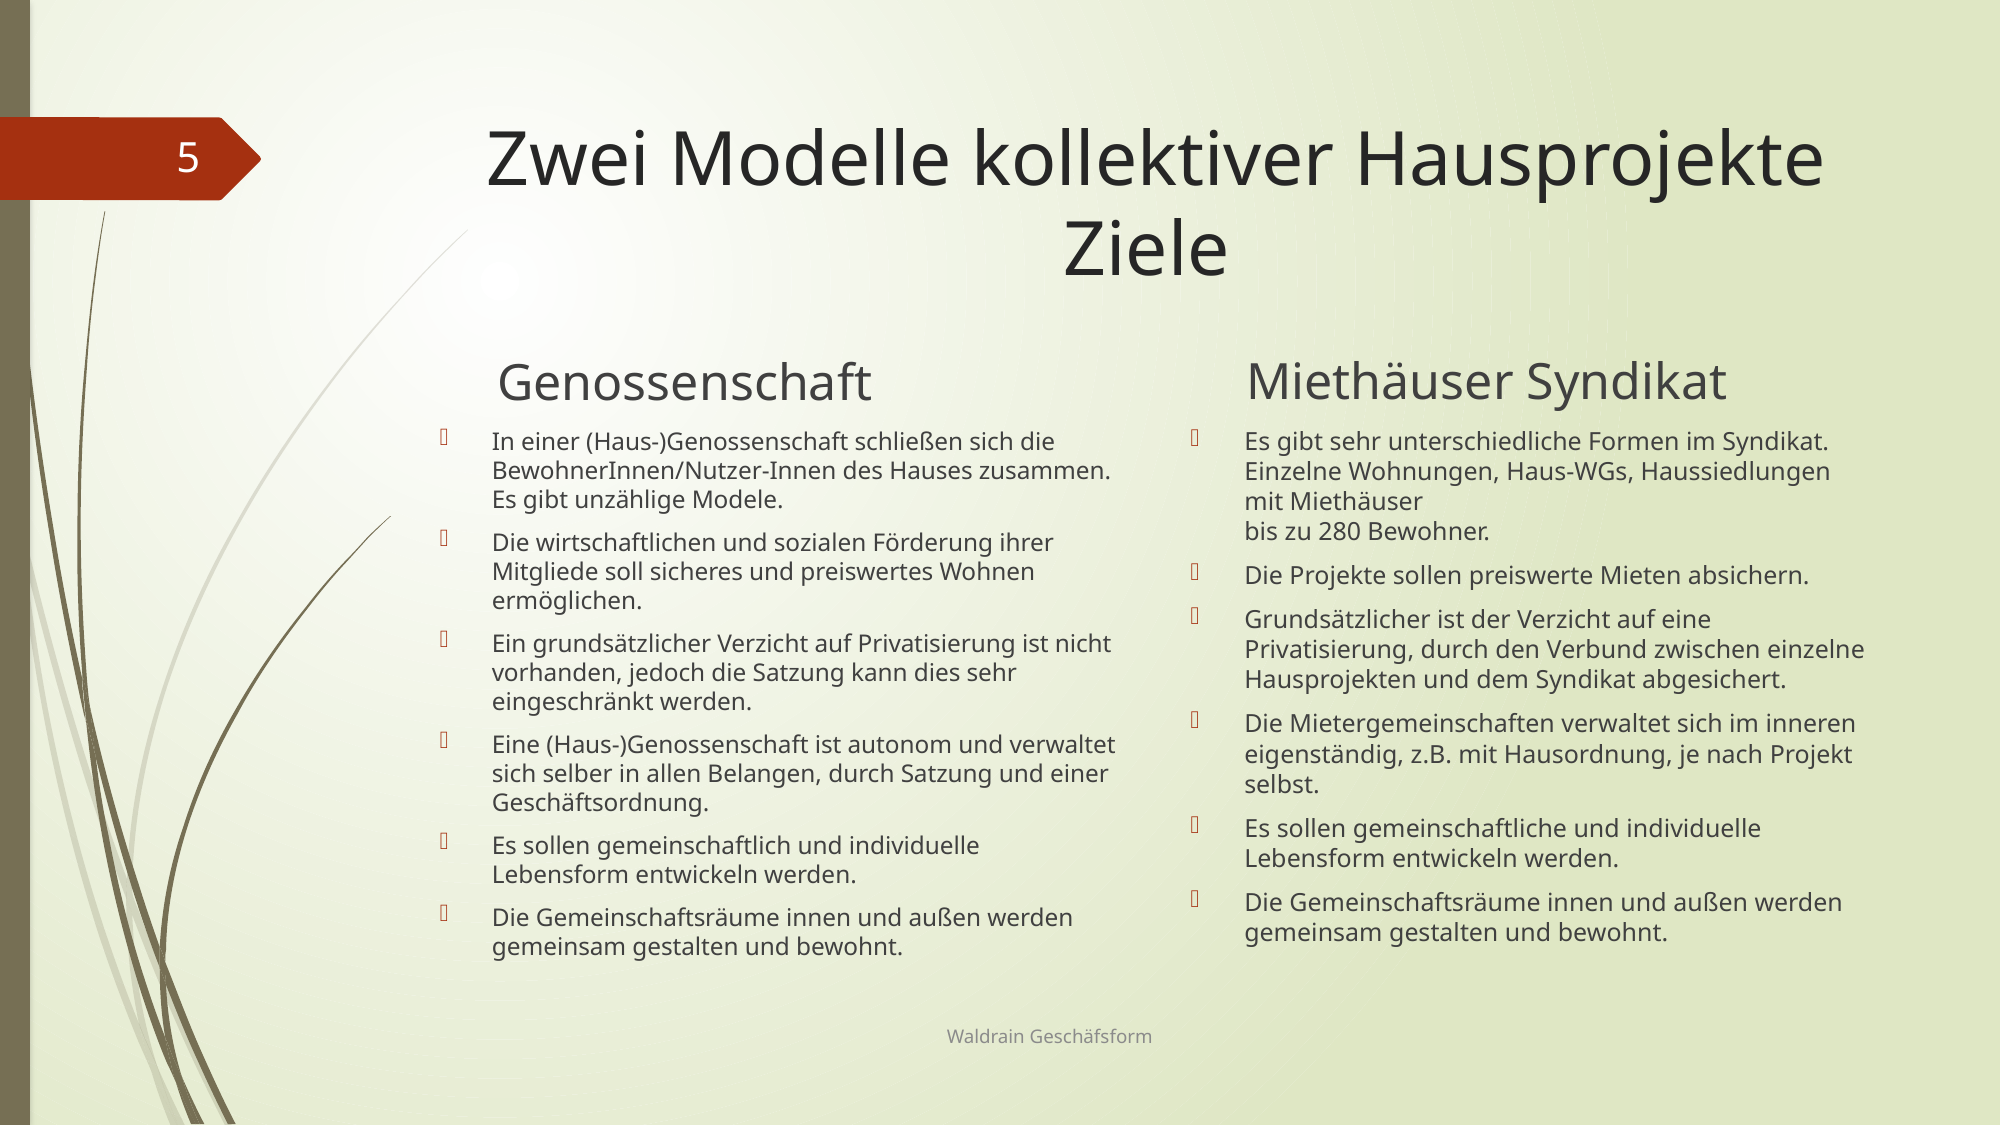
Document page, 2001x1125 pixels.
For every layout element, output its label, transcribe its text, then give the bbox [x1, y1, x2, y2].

slide_number 5 [87, 129, 216, 190]
list In einer (Haus-)Genossenschaft schließen sich die BewohnerInnen/Nutzer-Innen des Hauses zusammen. Es gibt unzählige Modele. Die wirtschaftlichen und sozialen Förderung ihrer Mitgliede soll sicheres und preiswertes Wohnen ermöglichen. Ein grundsätzlicher Verzicht auf Privatisierung ist nicht vorhanden, jedoch die Satzung kann dies sehr eingeschränkt werden. Eine (Haus-)Genossenschaft ist autonom und verwaltet sich selber in allen Belangen, durch Satzung und einer Geschäftsordnung. Es sollen gemeinschaftlich und individuelle Lebensform entwickeln werden. Die Gemeinschaftsräume innen und außen werden gemeinsam gestalten und bewohnt. [424, 418, 1138, 969]
footer Waldrain Geschäfsform [424, 1006, 1675, 1067]
title Zwei Modelle kollektiver Hausprojekte Ziele [425, 102, 1888, 313]
list Es gibt sehr unterschiedliche Formen im Syndikat. Einzelne Wohnungen, Haus-WGs, Haussiedlungen mit Miethäuser bis zu 280 Bewohner. Die Projekte sollen preiswerte Mieten absichern. Grundsätzlicher ist der Verzicht auf eine Privatisierung, durch den Verbund zwischen einzelne Hausprojekten und dem Syndikat abgesichert. Die Mietergemeinschaften verwaltet sich im inneren eigenständig, z.B. mit Hausordnung, je nach Projekt selbst. Es sollen gemeinschaftliche und individuelle Lebensform entwickeln werden. Die Gemeinschaftsräume innen und außen werden gemeinsam gestalten und bewohnt. [1175, 417, 1888, 968]
list Miethäuser Syndikat [1231, 323, 1888, 417]
list Genossenschaft [482, 323, 1138, 418]
